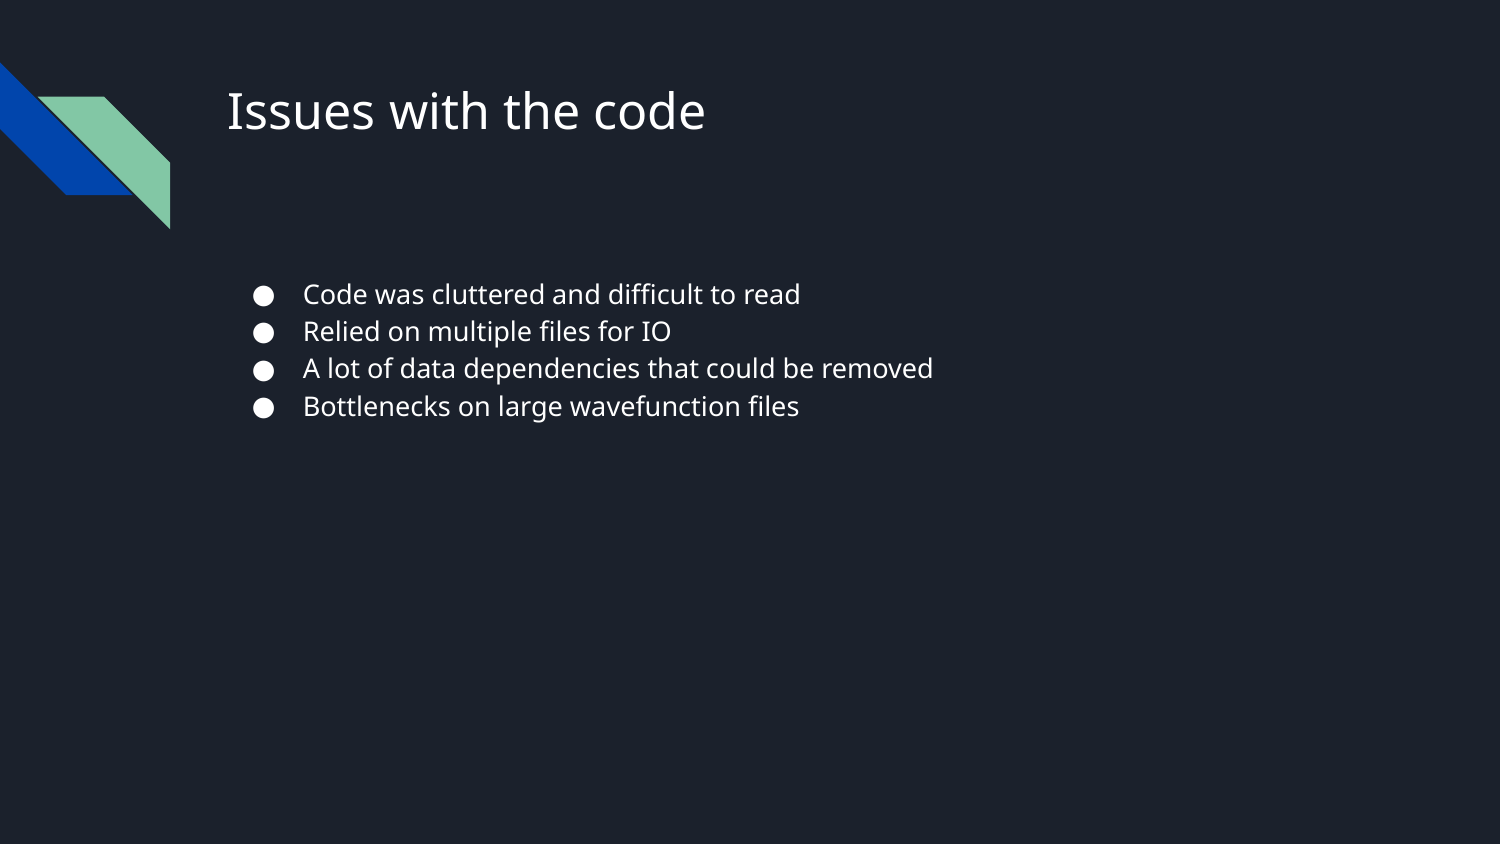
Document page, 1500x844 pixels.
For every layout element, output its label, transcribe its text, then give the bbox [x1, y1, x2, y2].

title Issues with the code [212, 64, 1368, 215]
list Code was cluttered and difficult to read Relied on multiple files for IO A lot of data dependencies that could be removed Bottlenecks on large wavefunction files [212, 257, 1368, 735]
